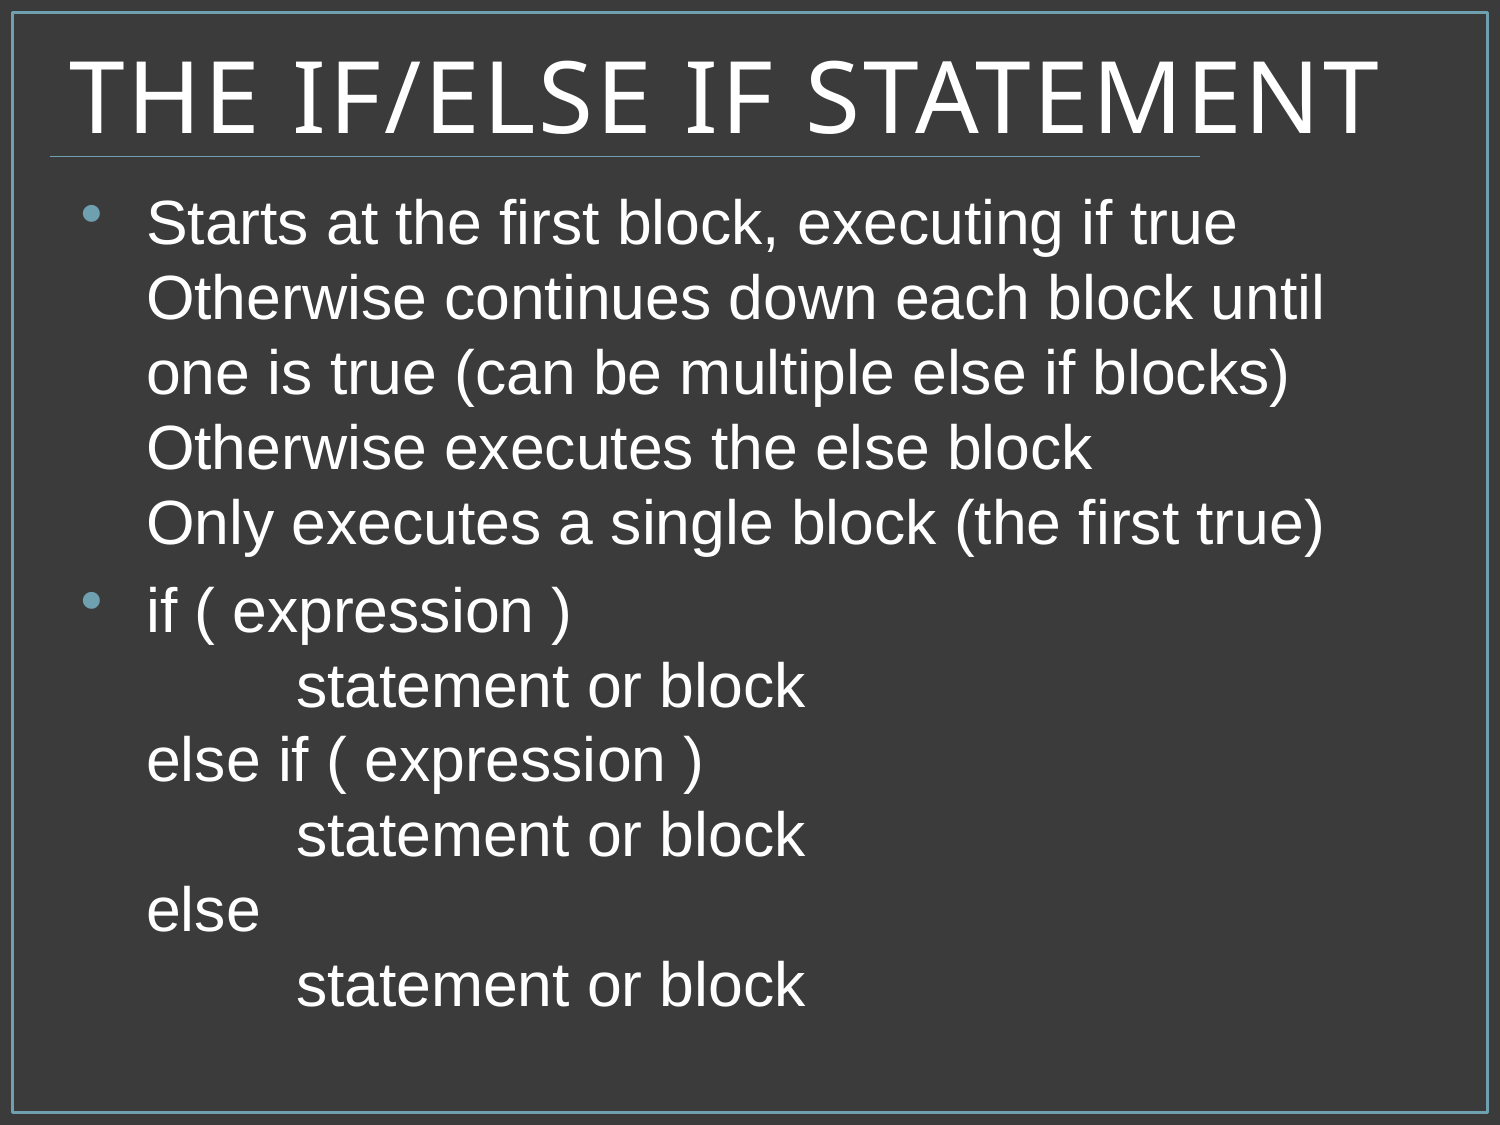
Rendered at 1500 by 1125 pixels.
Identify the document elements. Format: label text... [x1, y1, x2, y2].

list Starts at the first block, executing if true Otherwise continues down each block until one is true (can be multiple else if blocks) Otherwise executes the else block Only executes a single block (the first true) if ( expression ) statement or block else if ( expression ) statement or block else statement or block [62, 174, 1438, 1075]
title The if/else if Statement [54, 0, 1405, 188]
